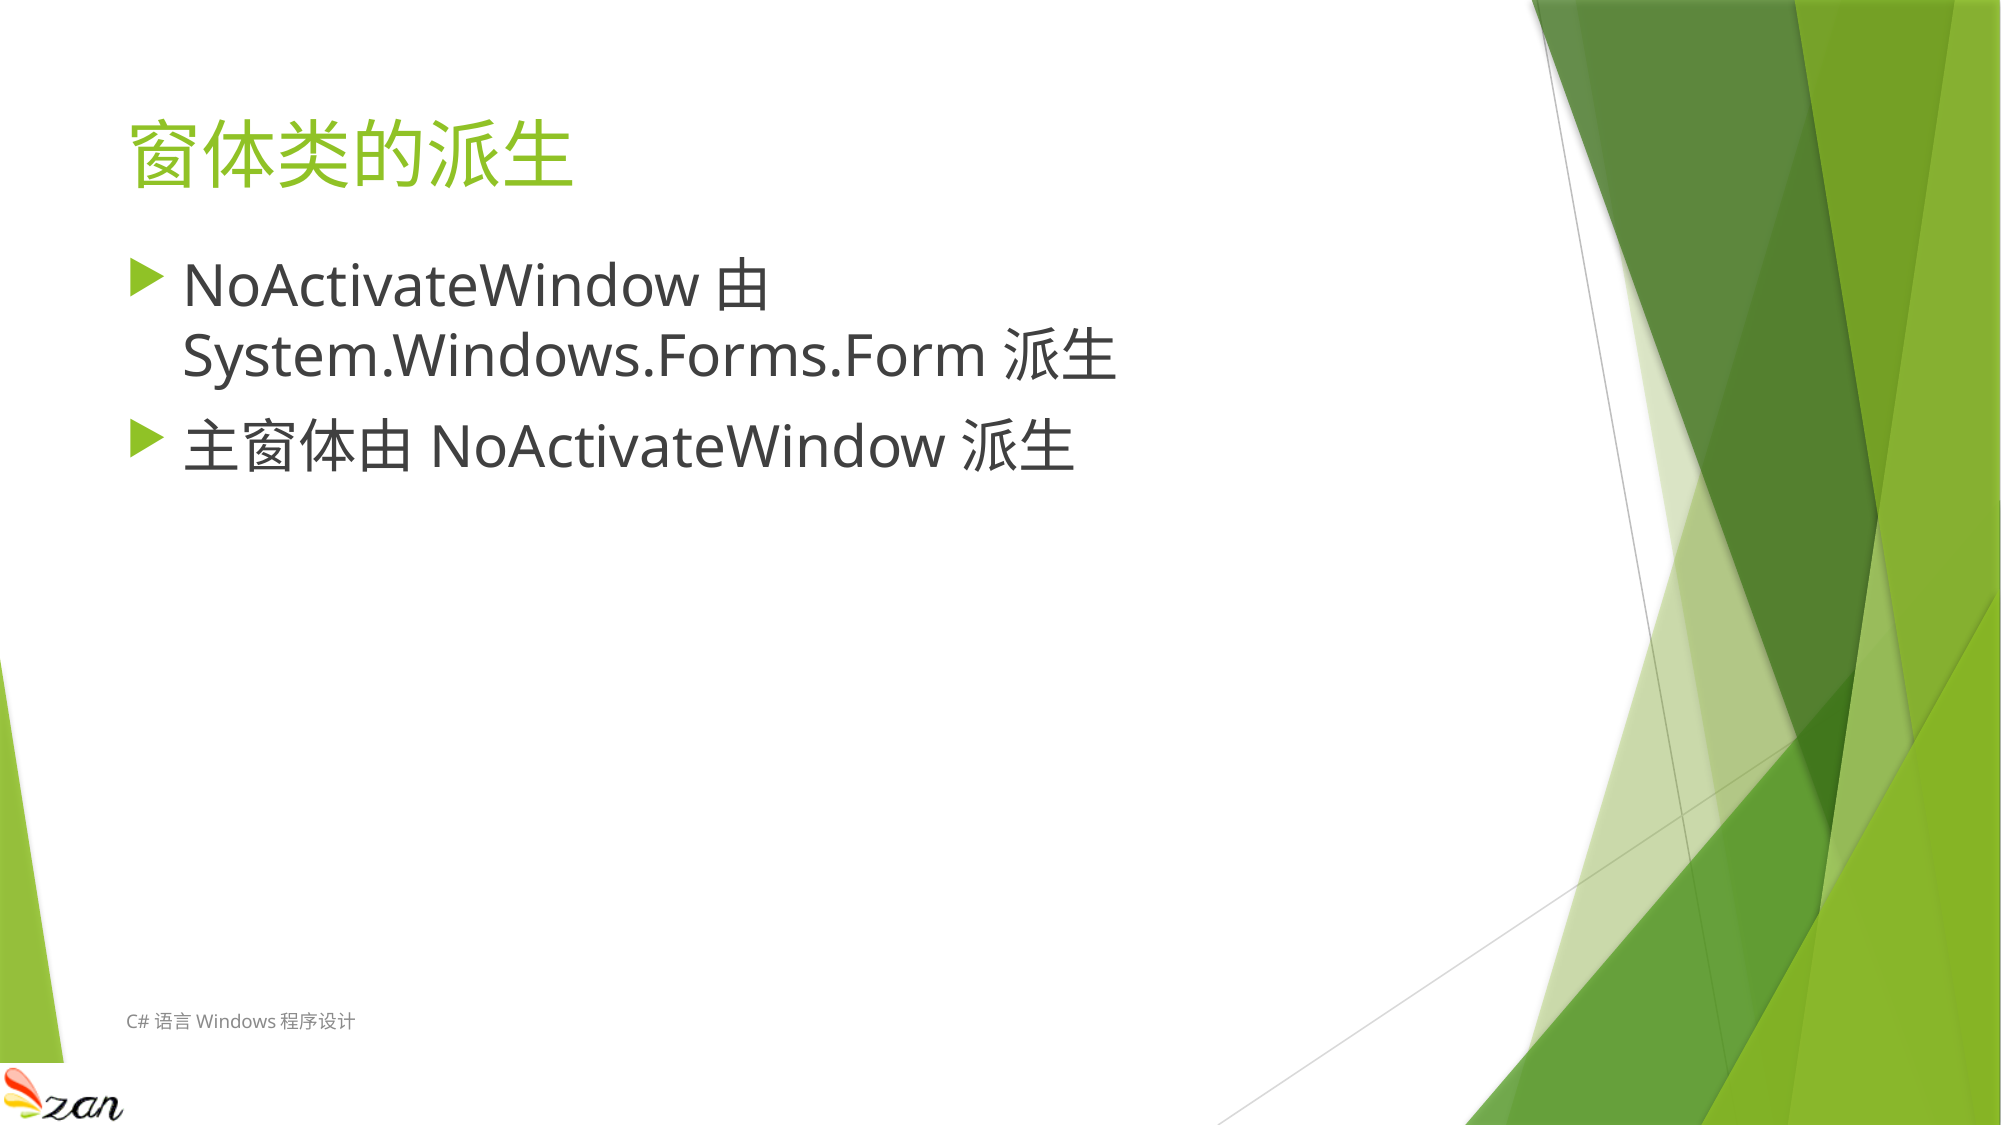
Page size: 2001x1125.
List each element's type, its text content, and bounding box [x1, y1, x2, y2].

title 窗体类的派生 [111, 99, 1522, 241]
footer C#语言Windows程序设计 [111, 991, 1145, 1051]
picture [0, 1063, 128, 1125]
list NoActivateWindow由System.Windows.Forms.Form派生 主窗体由NoActivateWindow派生 [111, 241, 1522, 878]
